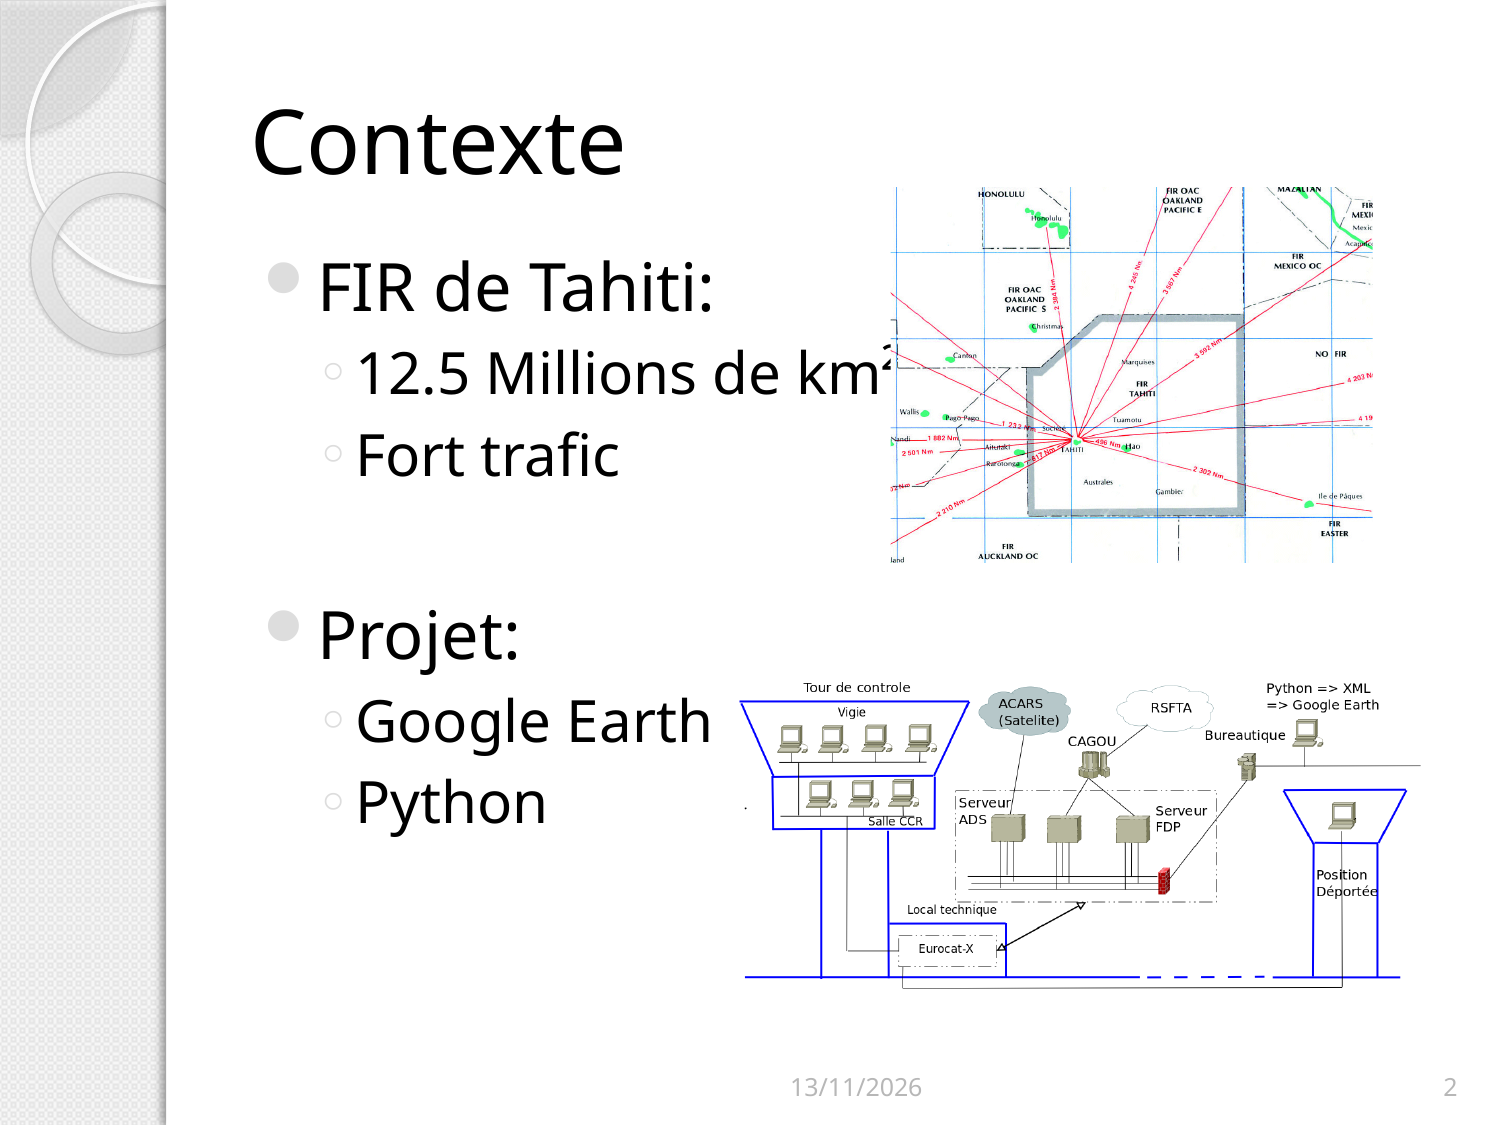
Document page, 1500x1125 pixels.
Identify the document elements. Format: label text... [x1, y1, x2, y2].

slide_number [587, 1034, 938, 1113]
picture [890, 187, 1373, 563]
title Contexte [235, 45, 1466, 233]
picture [737, 679, 1422, 990]
slide_number 2 [1413, 1034, 1488, 1113]
list FIR de Tahiti: 12.5 Millions de km² Fort trafic Projet: Google Earth Python [235, 237, 1466, 1025]
